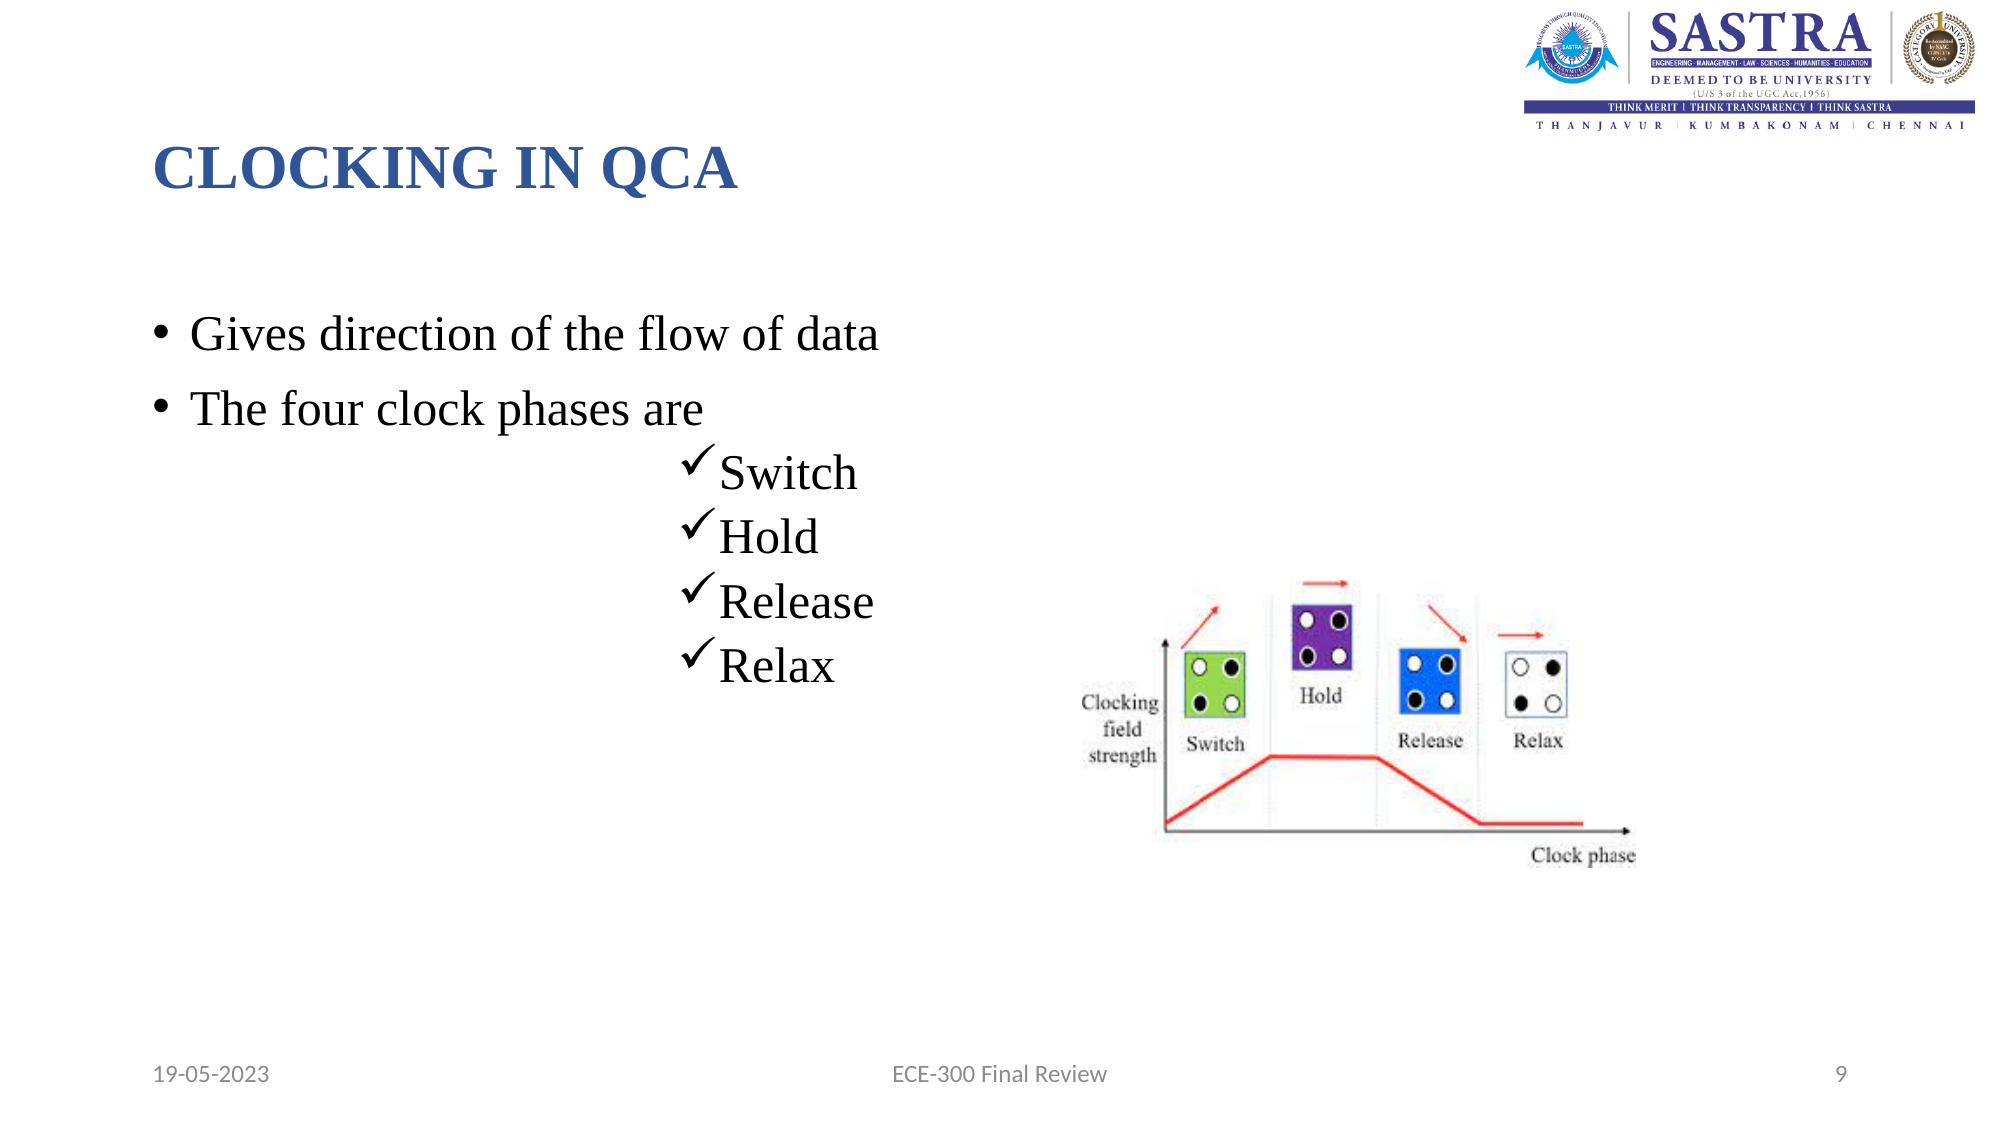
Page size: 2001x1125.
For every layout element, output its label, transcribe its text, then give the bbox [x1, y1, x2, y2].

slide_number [137, 1042, 588, 1103]
picture [1082, 580, 1636, 868]
list Gives direction of the flow of data The four clock phases are Switch Hold Release Relax [137, 299, 1863, 1014]
footer ECE-300 Final Review [662, 1042, 1338, 1103]
slide_number 9 [1412, 1042, 1863, 1103]
picture [1524, 11, 1975, 131]
title CLOCKING IN QCA [137, 59, 1863, 278]
